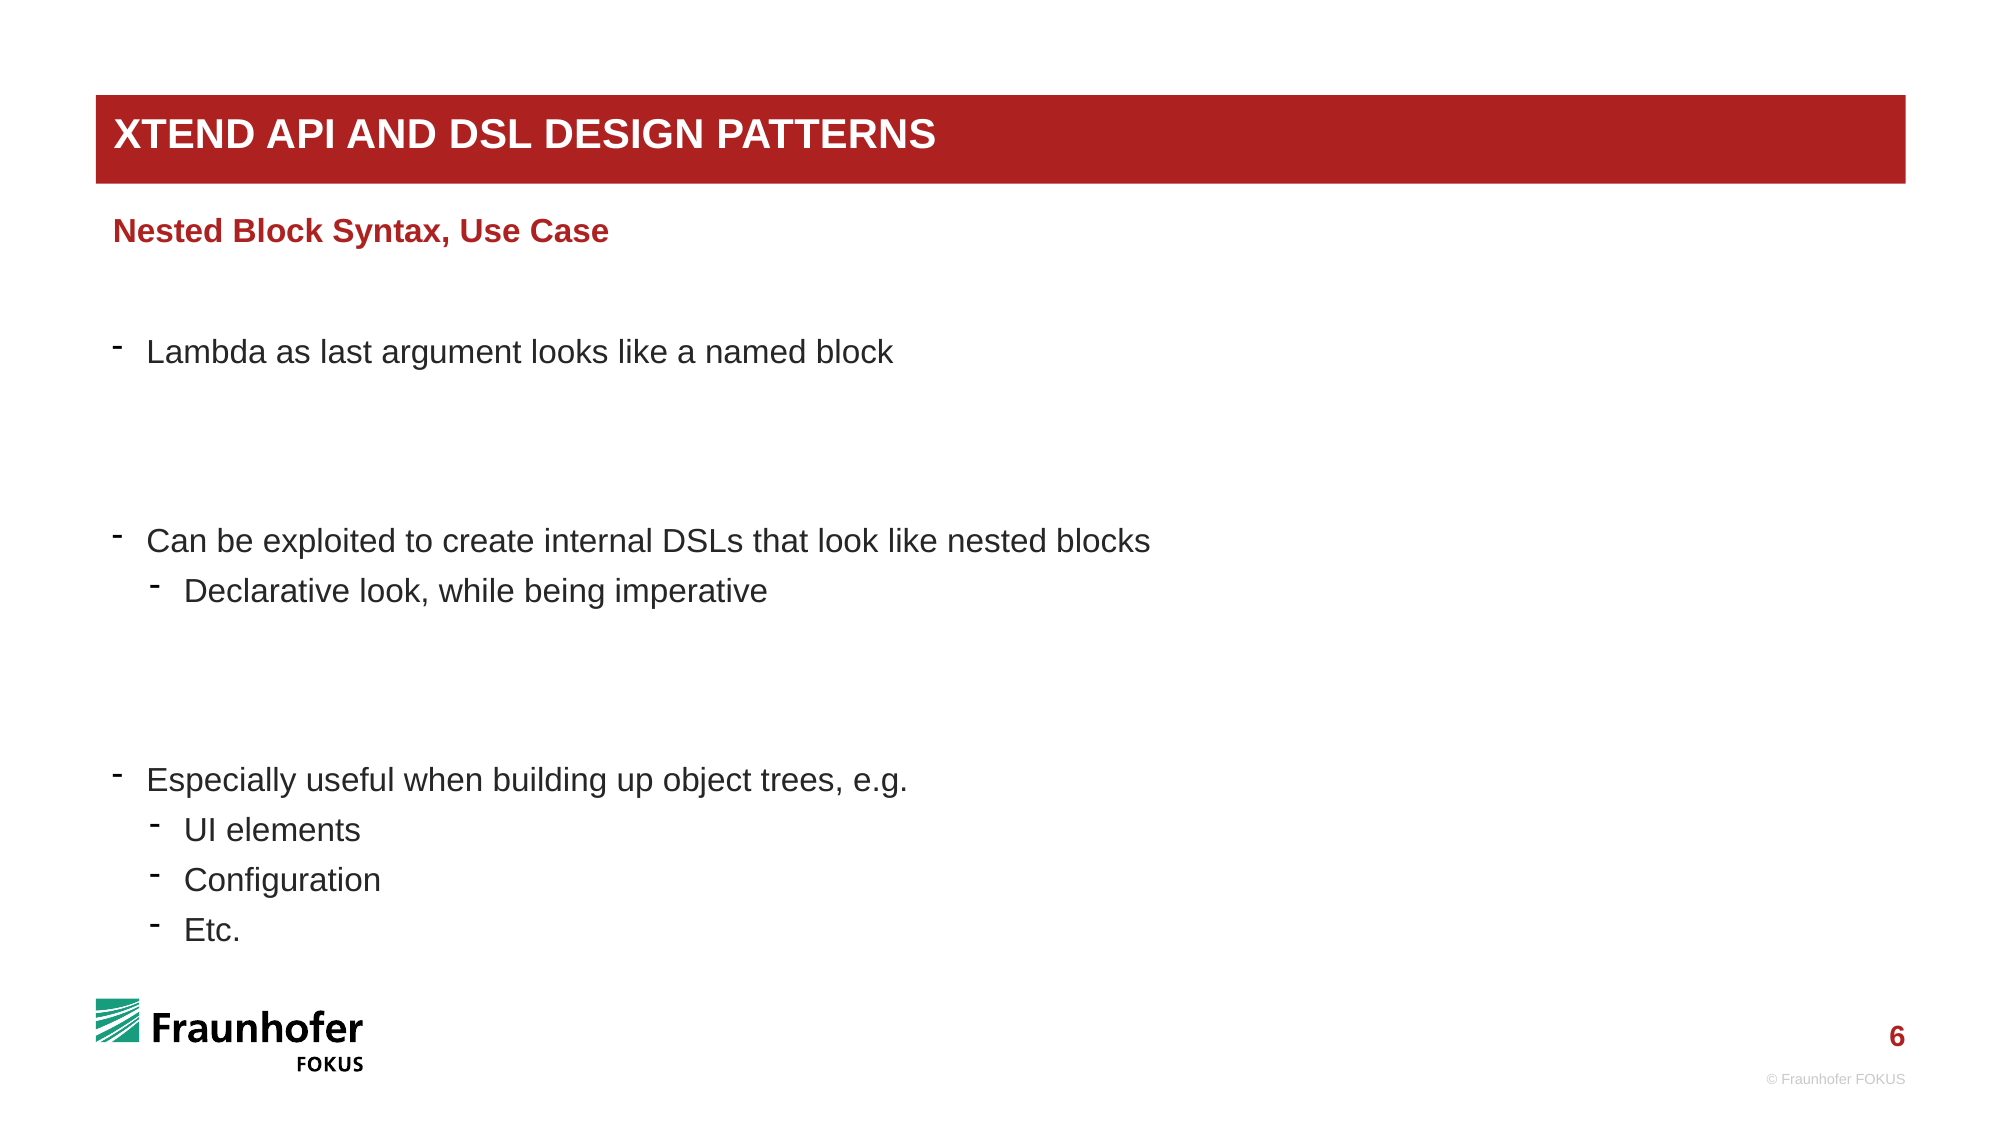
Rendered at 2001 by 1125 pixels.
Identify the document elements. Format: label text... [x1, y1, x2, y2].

title Xtend API and DSL Design Patterns [95, 95, 1906, 184]
list Nested Block Syntax, Use Case [95, 209, 1906, 309]
list Lambda as last argument looks like a named block Can be exploited to create internal DSLs that look like nested blocks Declarative look, while being imperative Especially useful when building up object trees, e.g. UI elements Configuration Etc. [95, 328, 1610, 974]
footer © Fraunhofer FOKUS [93, 1058, 1906, 1098]
